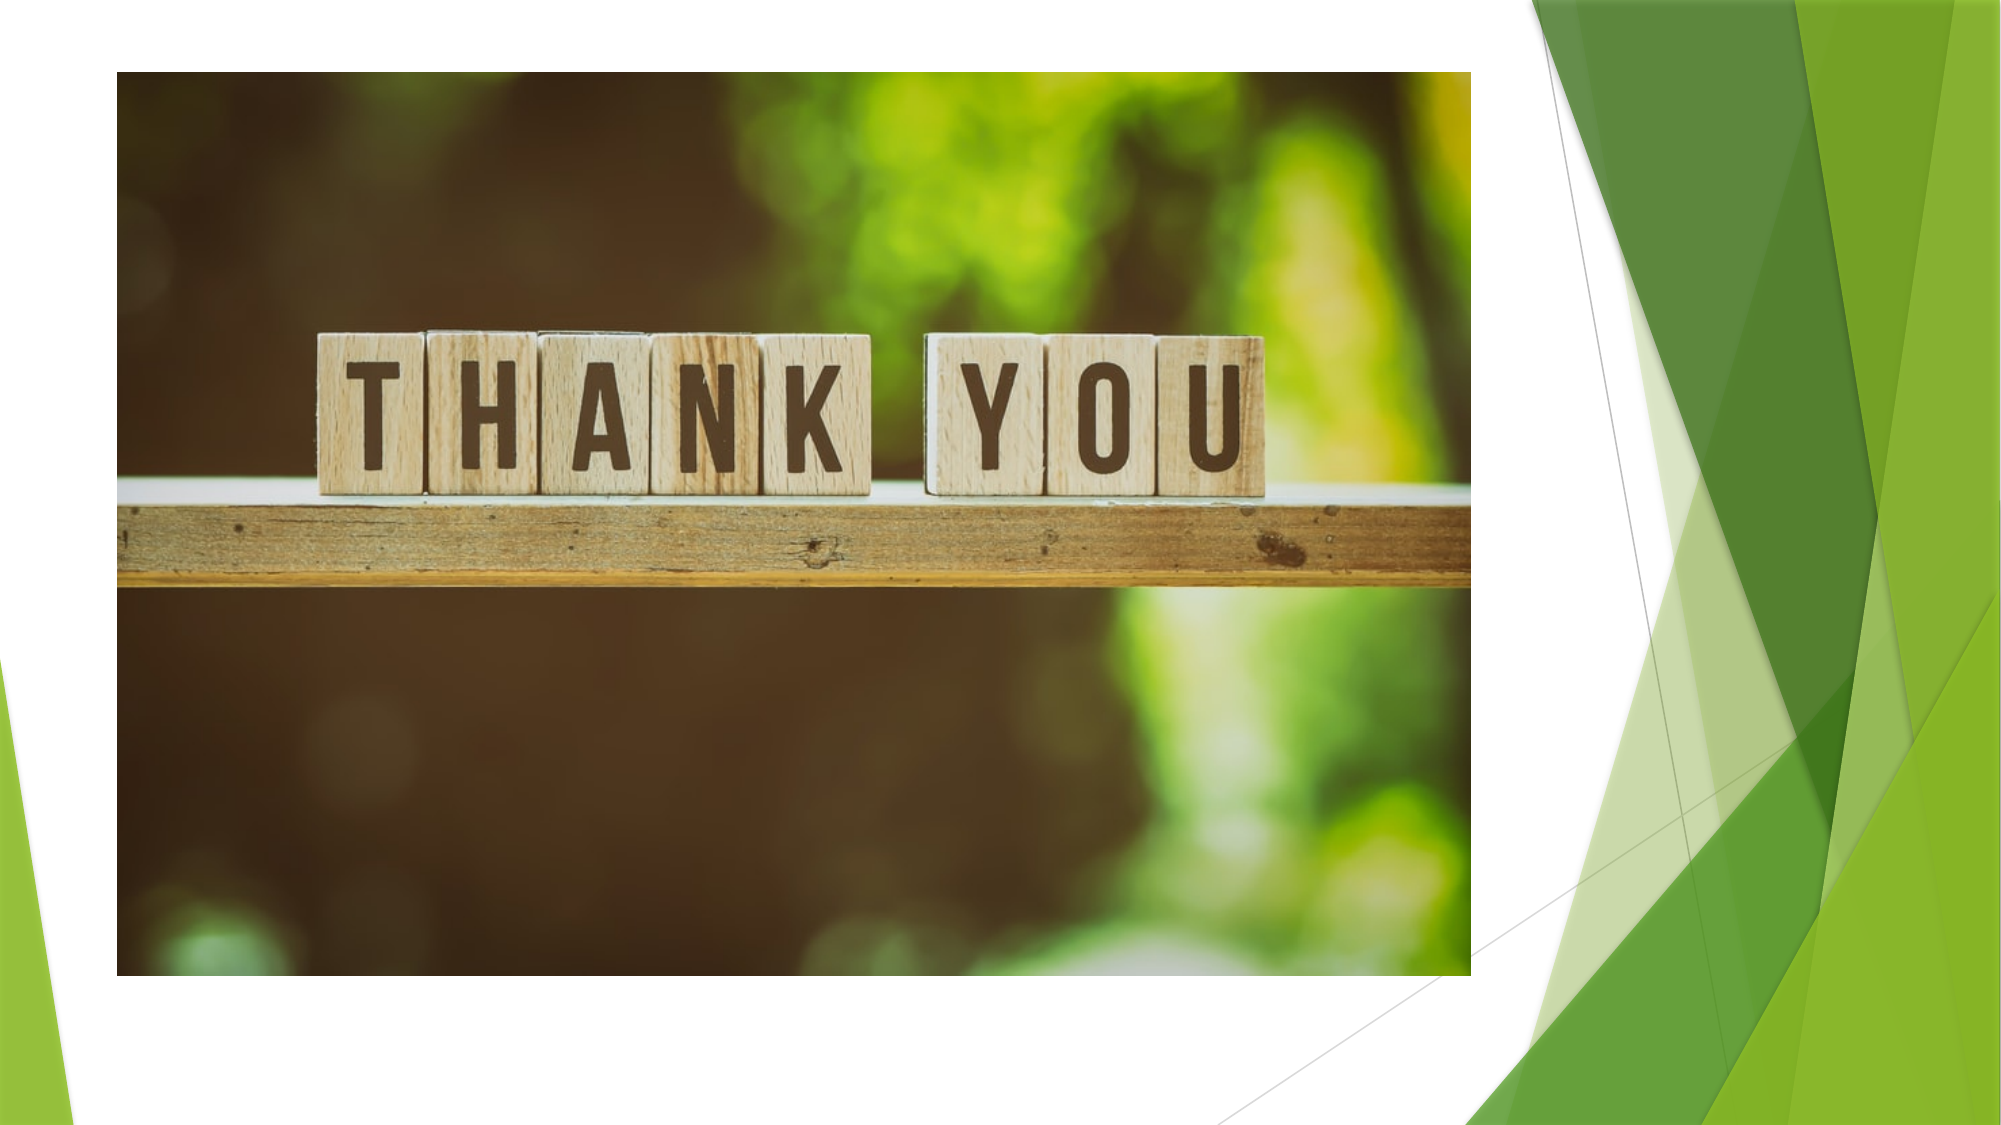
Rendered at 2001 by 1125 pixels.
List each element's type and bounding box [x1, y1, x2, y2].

picture [116, 72, 1472, 977]
